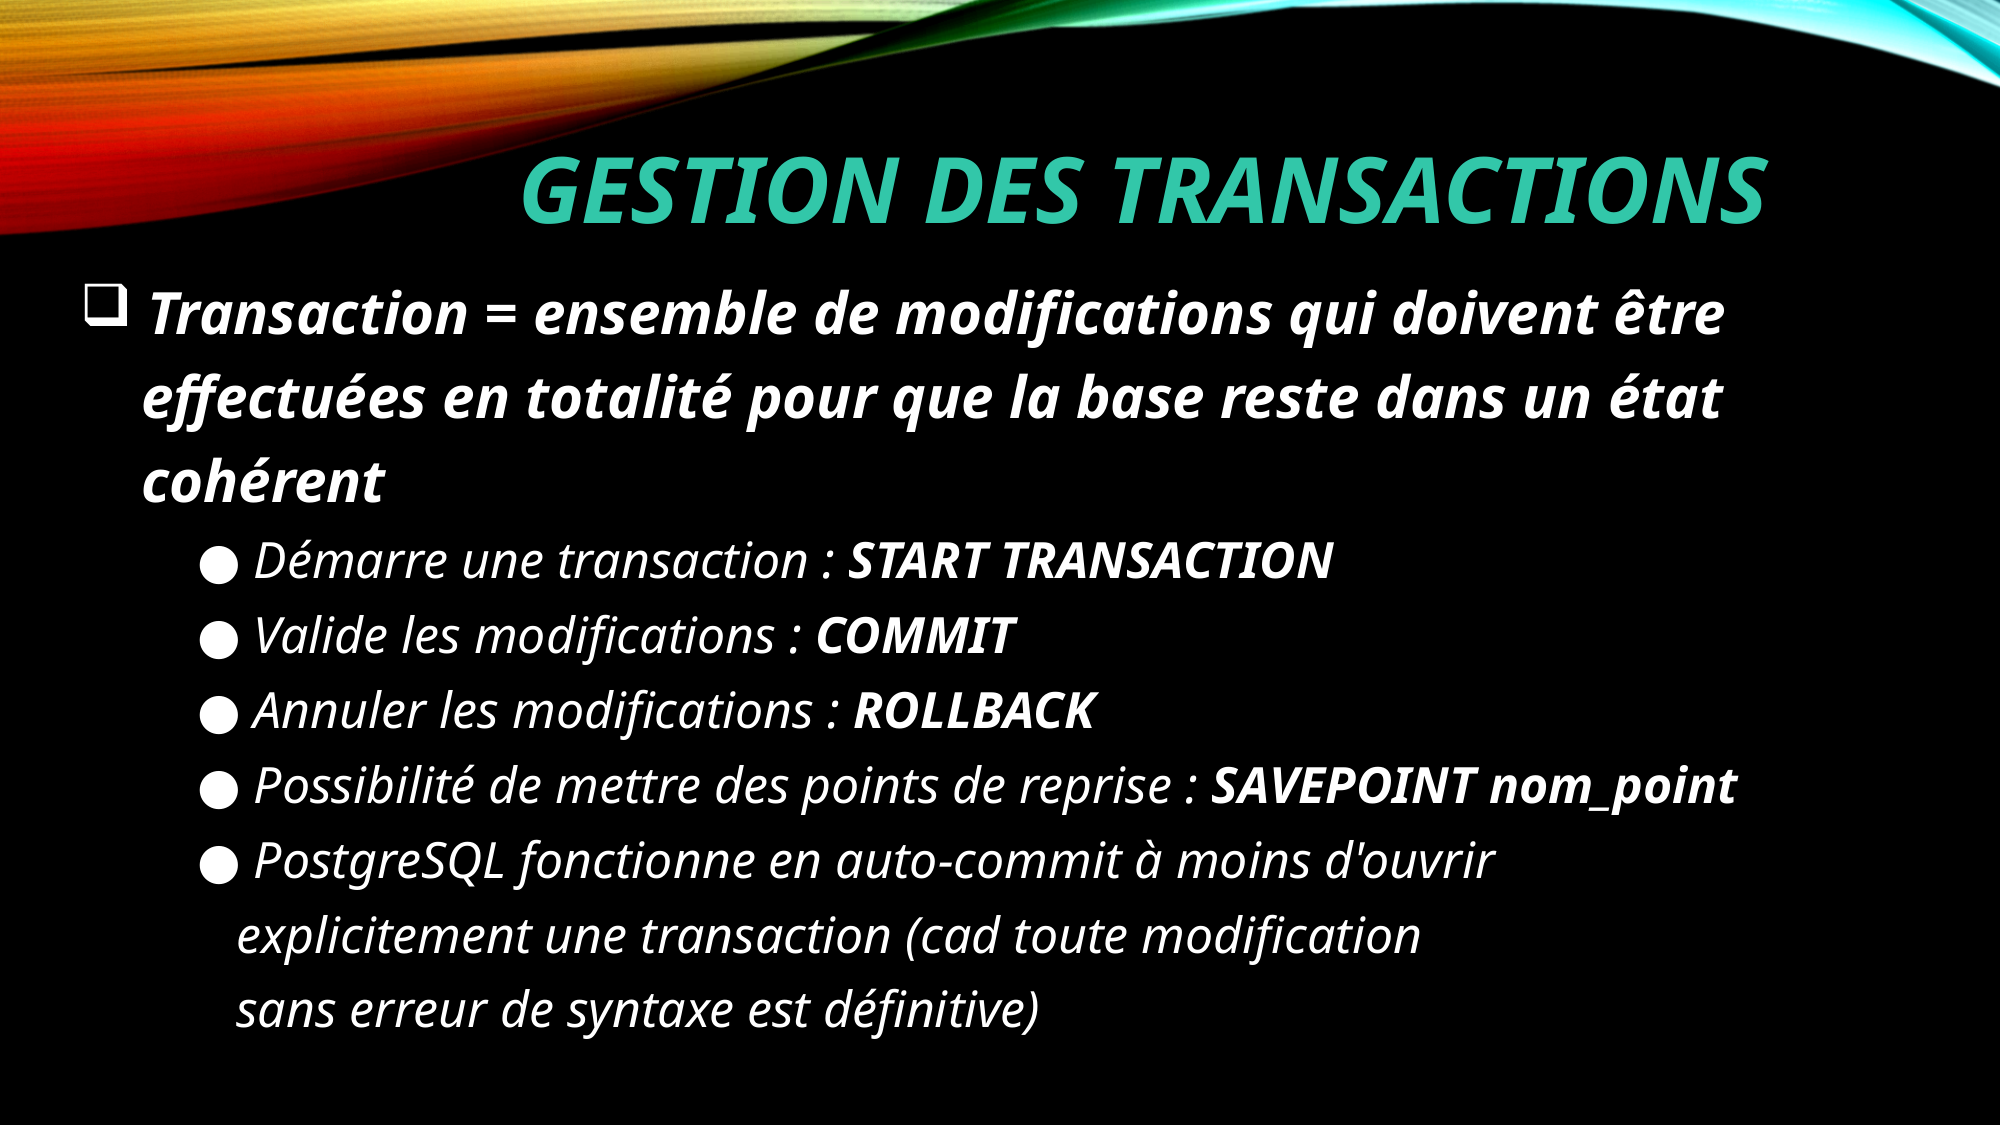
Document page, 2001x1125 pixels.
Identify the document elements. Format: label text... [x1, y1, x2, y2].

list Transaction = ensemble de modifications qui doivent être effectuées en totalité pour que la base reste dans un état cohérent ● Démarre une transaction : START TRANSACTION ● Valide les modifications : COMMIT ● Annuler les modifications : ROLLBACK ● Possibilité de mettre des points de reprise : SAVEPOINT nom_point ● PostgreSQL fonctionne en auto-commit à moins d'ouvrir explicitement une transaction (cad toute modification sans erreur de syntaxe est définitive) [65, 276, 1970, 1085]
picture [0, 0, 2000, 237]
title Gestion des transactions [371, 87, 1785, 276]
